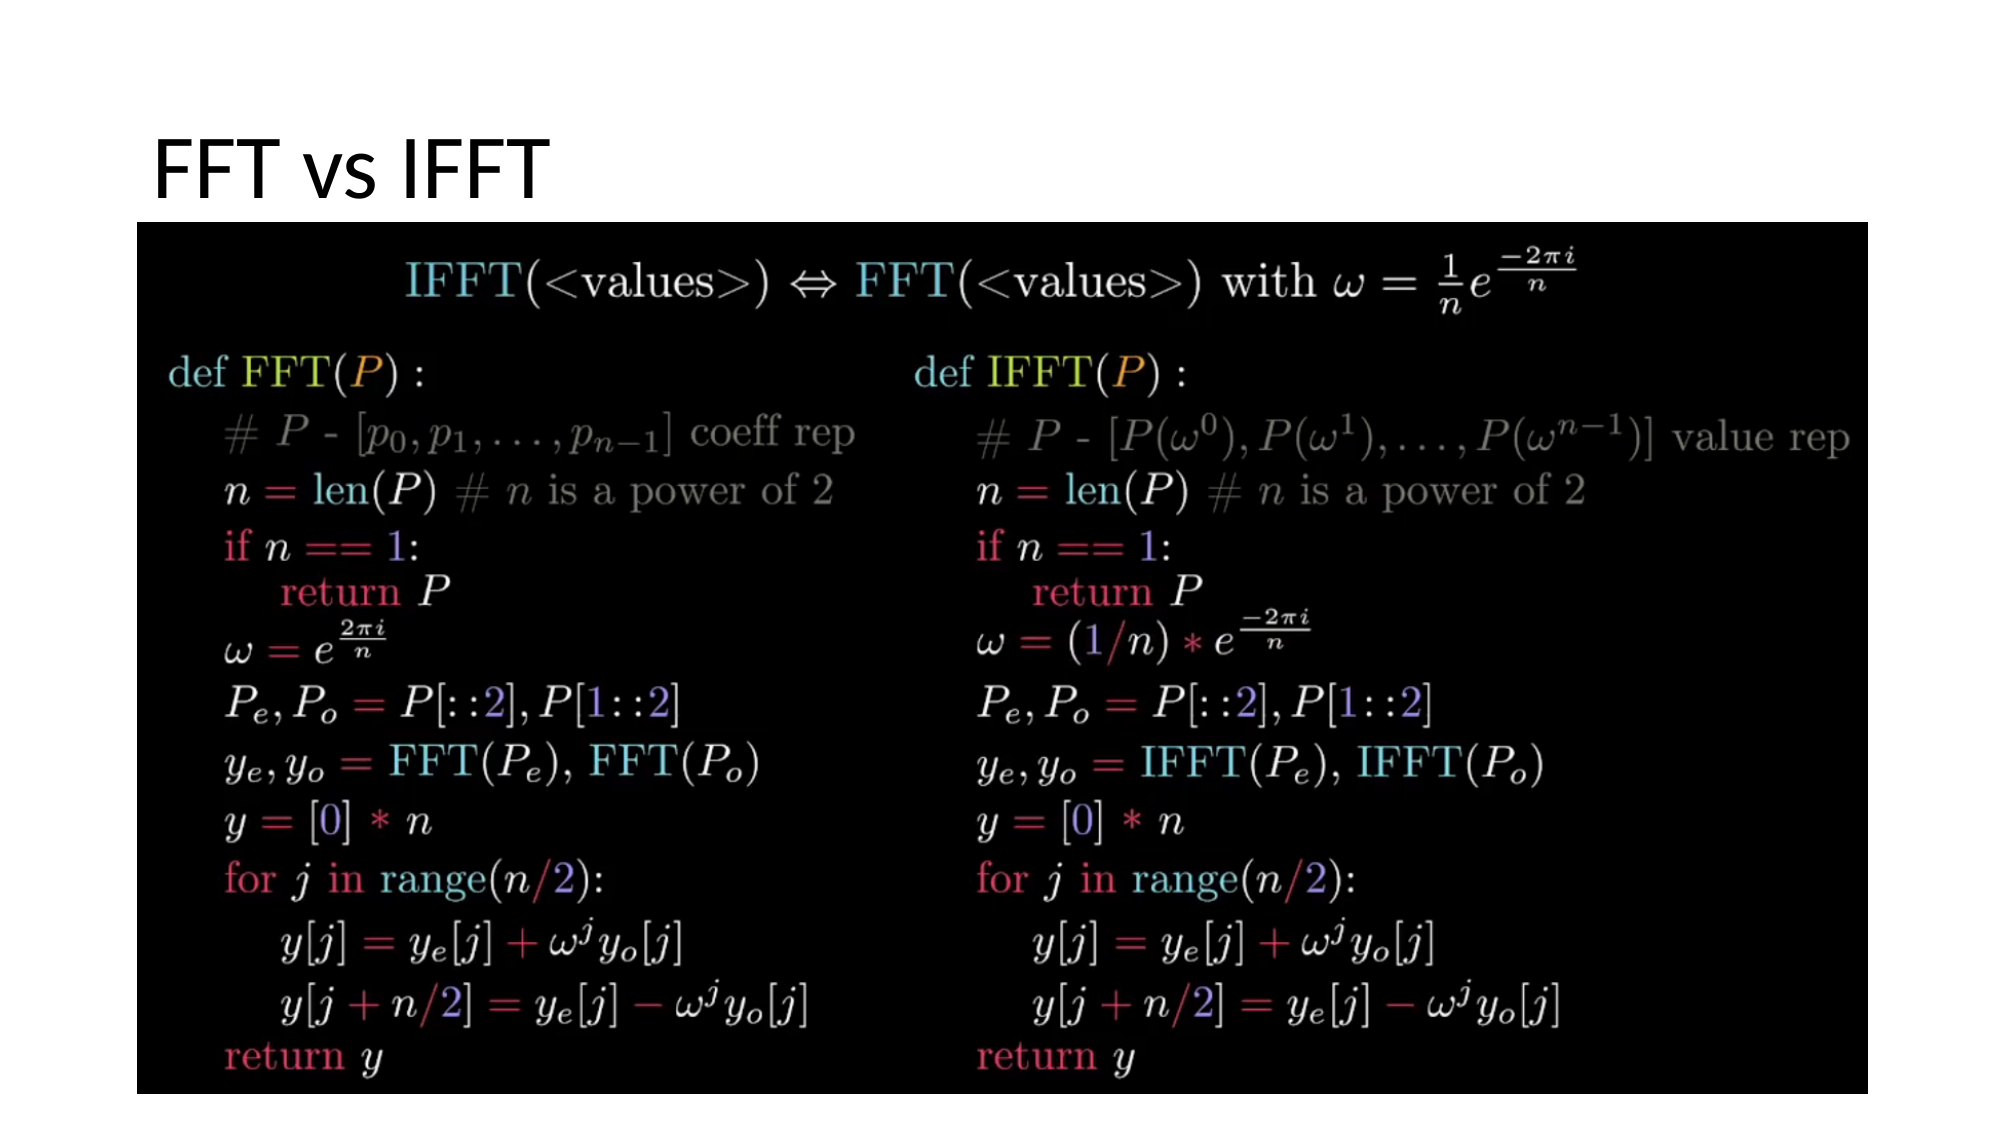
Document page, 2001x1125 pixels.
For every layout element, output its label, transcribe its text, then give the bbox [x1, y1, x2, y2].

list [137, 222, 1868, 1094]
title FFT vs IFFT [137, 59, 1863, 222]
